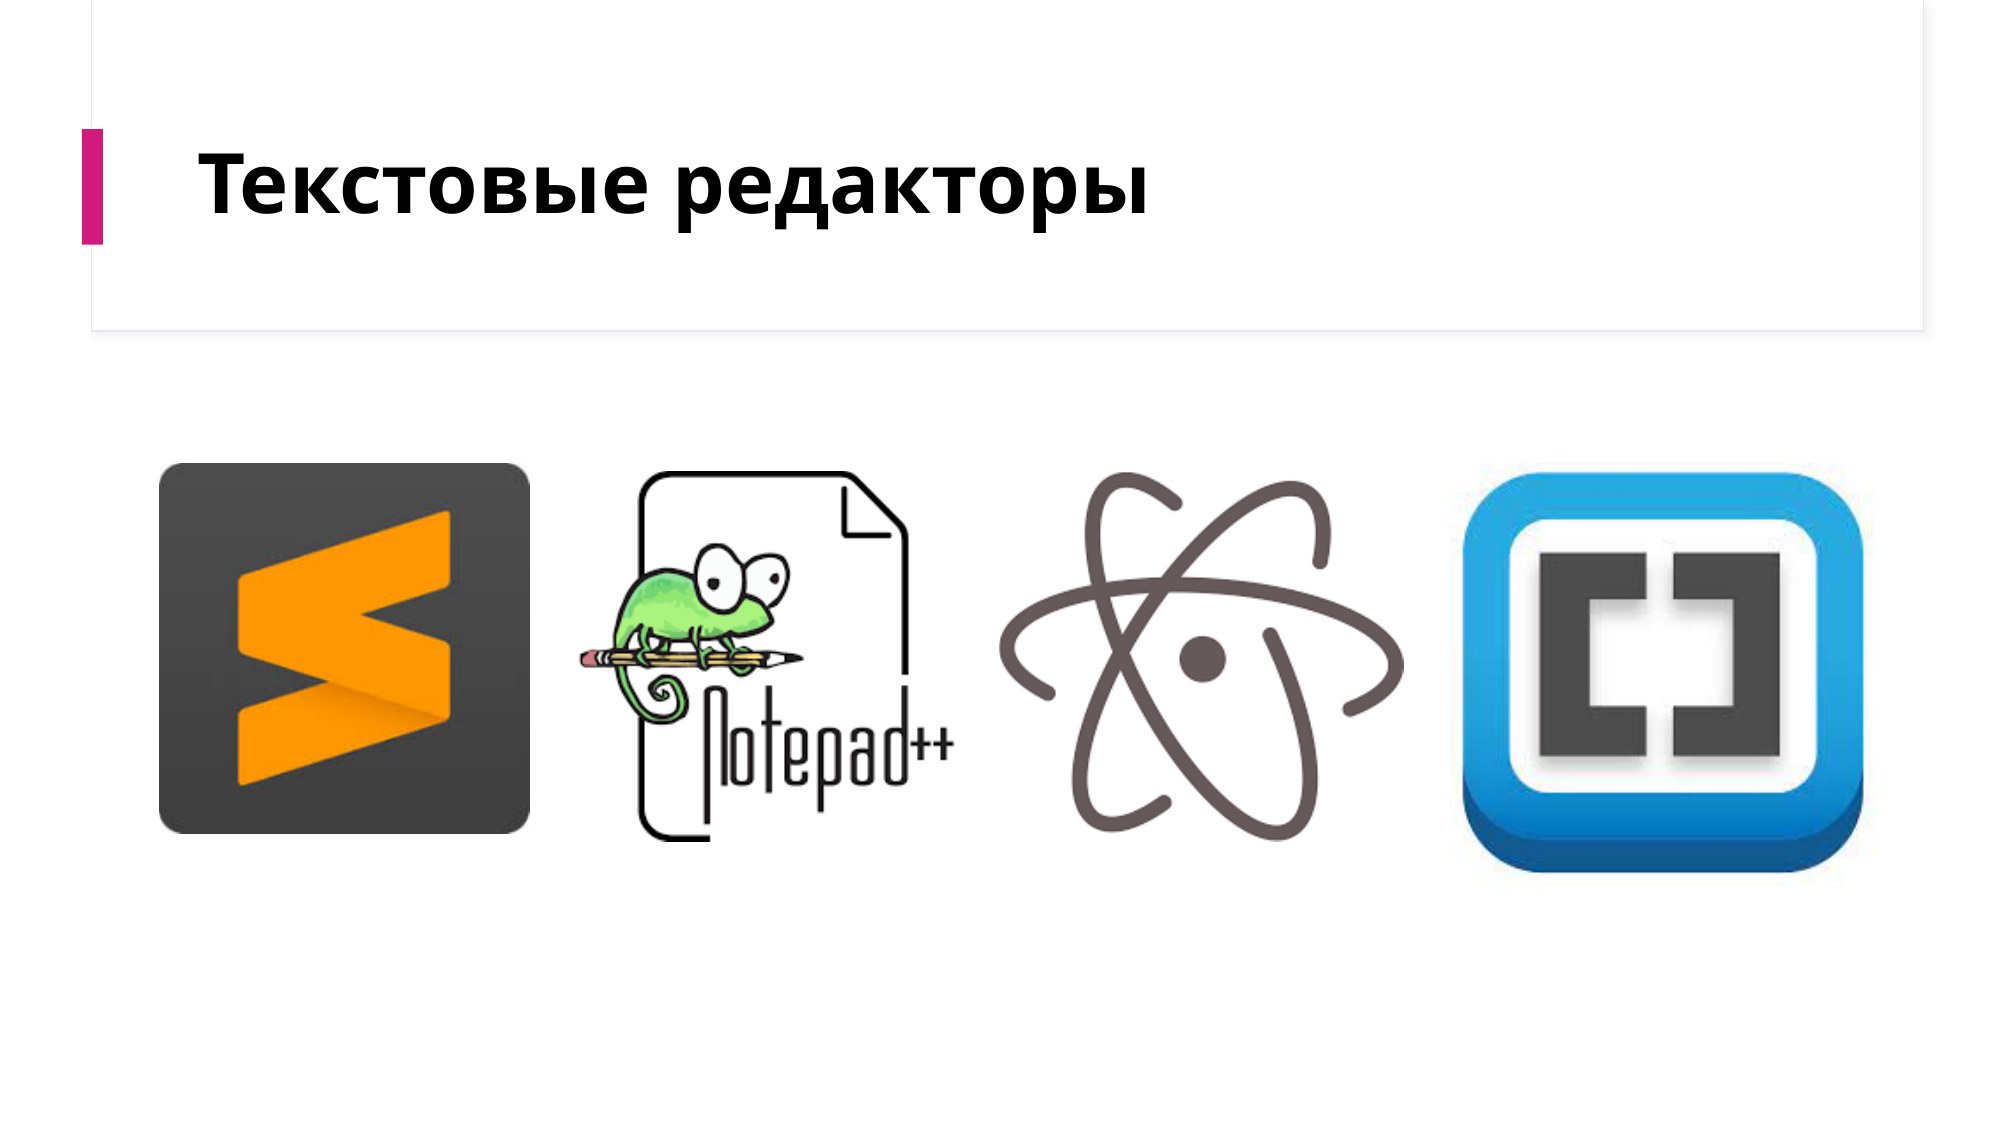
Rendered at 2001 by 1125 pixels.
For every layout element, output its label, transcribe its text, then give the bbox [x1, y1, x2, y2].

picture [1450, 463, 1877, 890]
picture [551, 471, 978, 842]
picture [999, 471, 1404, 842]
picture [159, 463, 530, 834]
title Текстовые редакторы [183, 90, 1851, 284]
